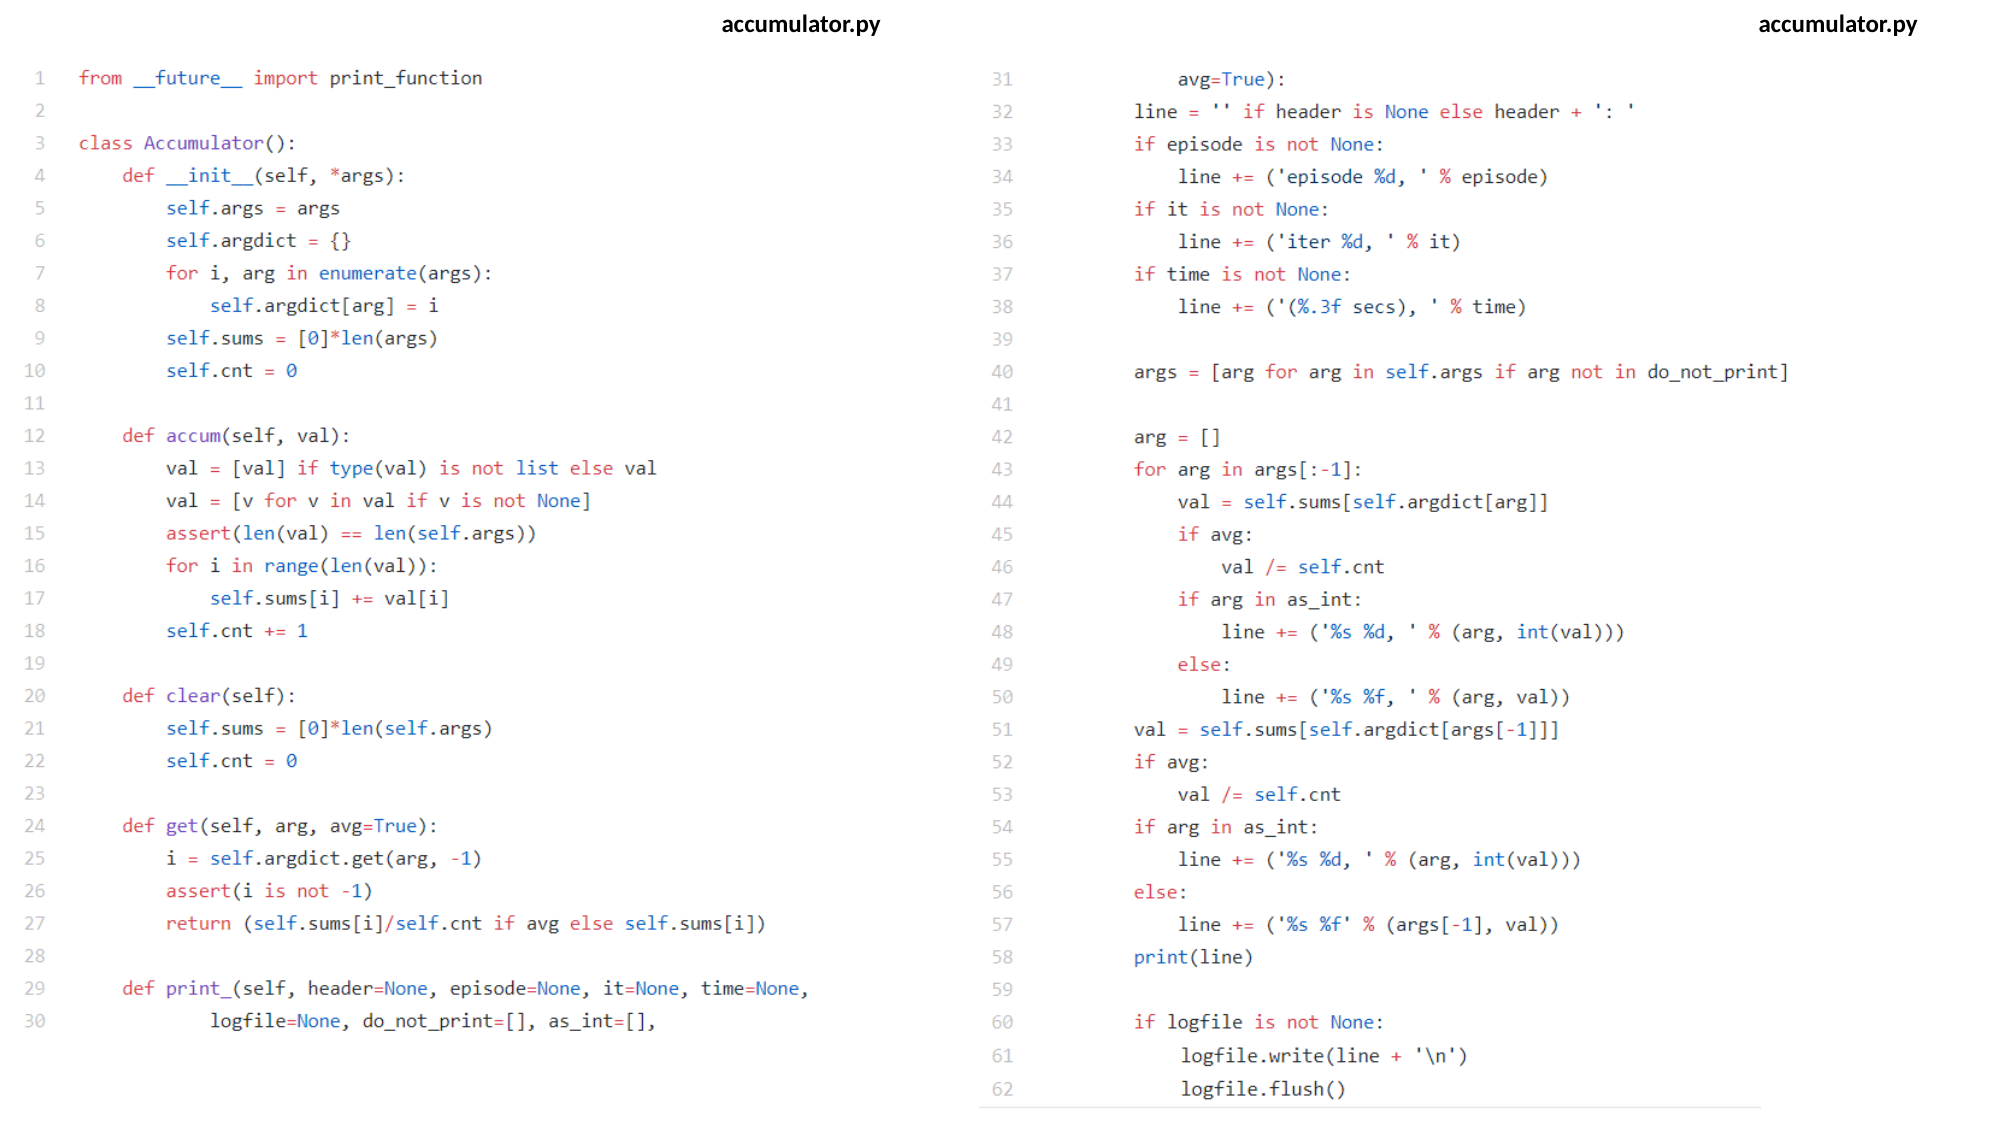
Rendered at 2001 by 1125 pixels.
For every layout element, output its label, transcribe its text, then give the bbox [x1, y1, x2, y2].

text_box accumulator.py [1409, 0, 1933, 45]
text_box accumulator.py [372, 0, 896, 45]
picture [979, 1039, 1761, 1113]
picture [15, 64, 813, 1037]
picture [985, 64, 1797, 1037]
